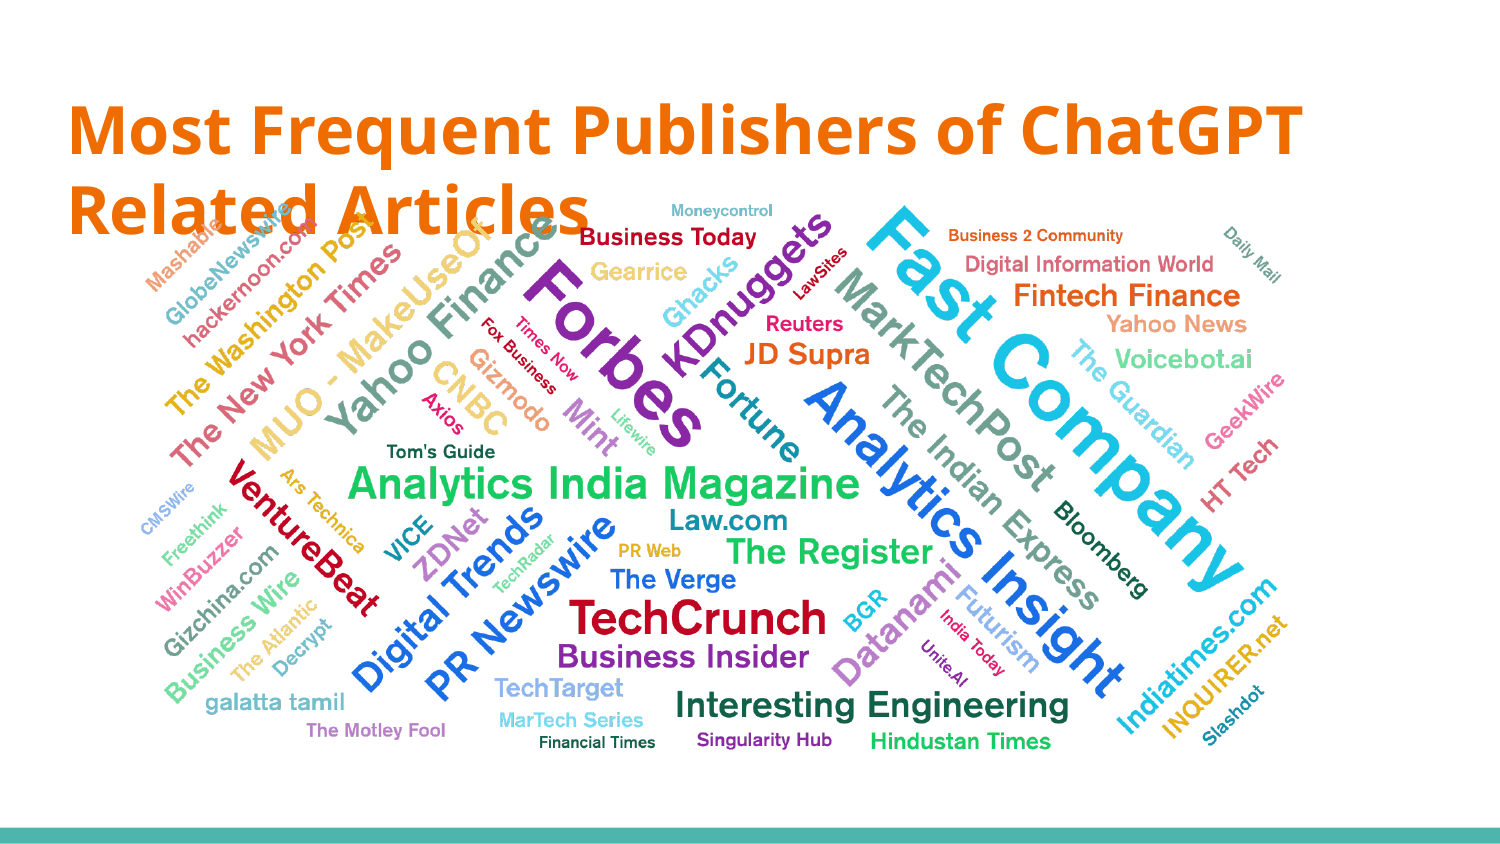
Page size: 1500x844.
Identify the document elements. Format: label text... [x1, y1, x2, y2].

picture [117, 188, 1320, 782]
title Most Frequent Publishers of ChatGPT Related Articles [51, 72, 1449, 189]
